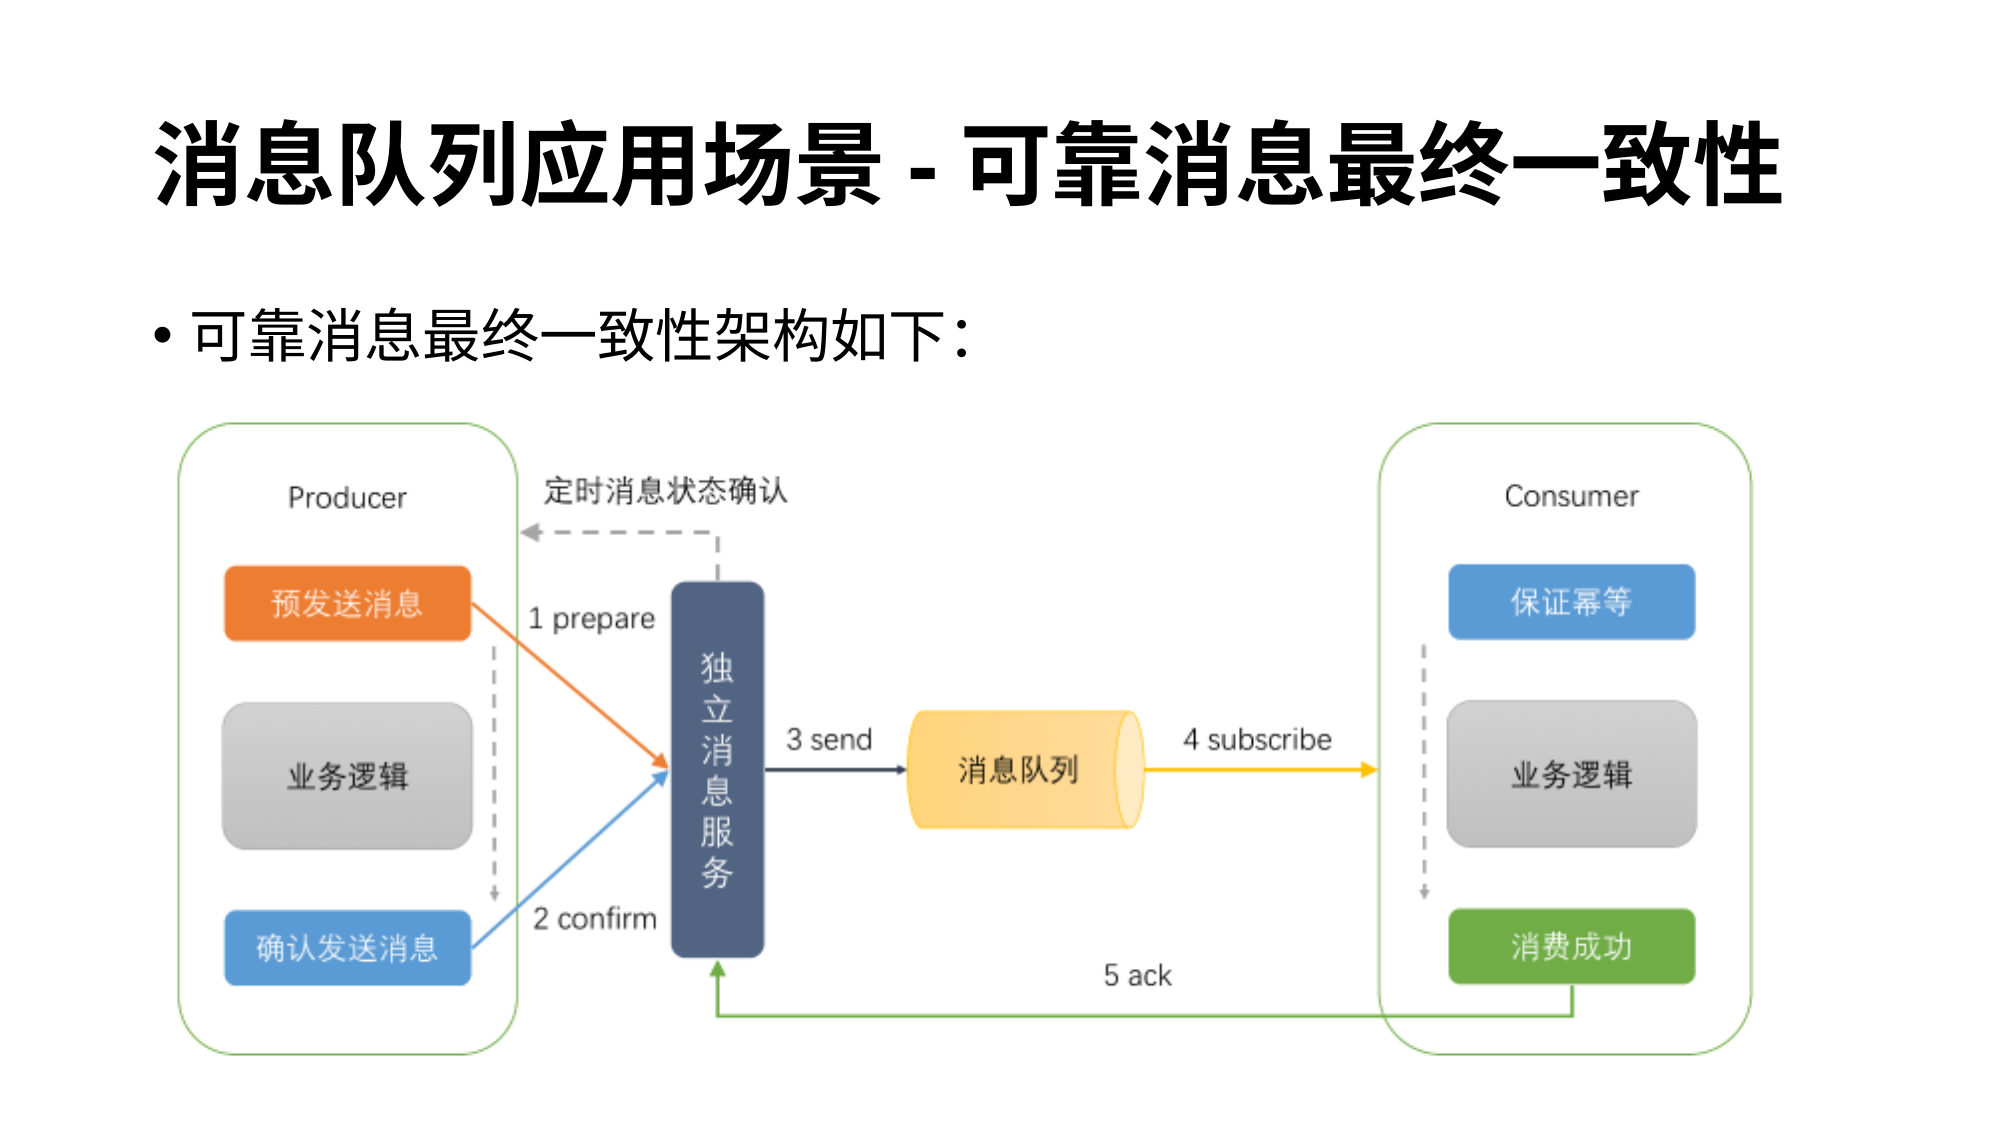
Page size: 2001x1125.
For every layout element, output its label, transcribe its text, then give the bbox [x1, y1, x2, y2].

list 可靠消息最终一致性架构如下： [137, 299, 1863, 1014]
picture [169, 411, 1764, 1066]
title 消息队列应用场景-可靠消息最终一致性 [137, 59, 1863, 278]
